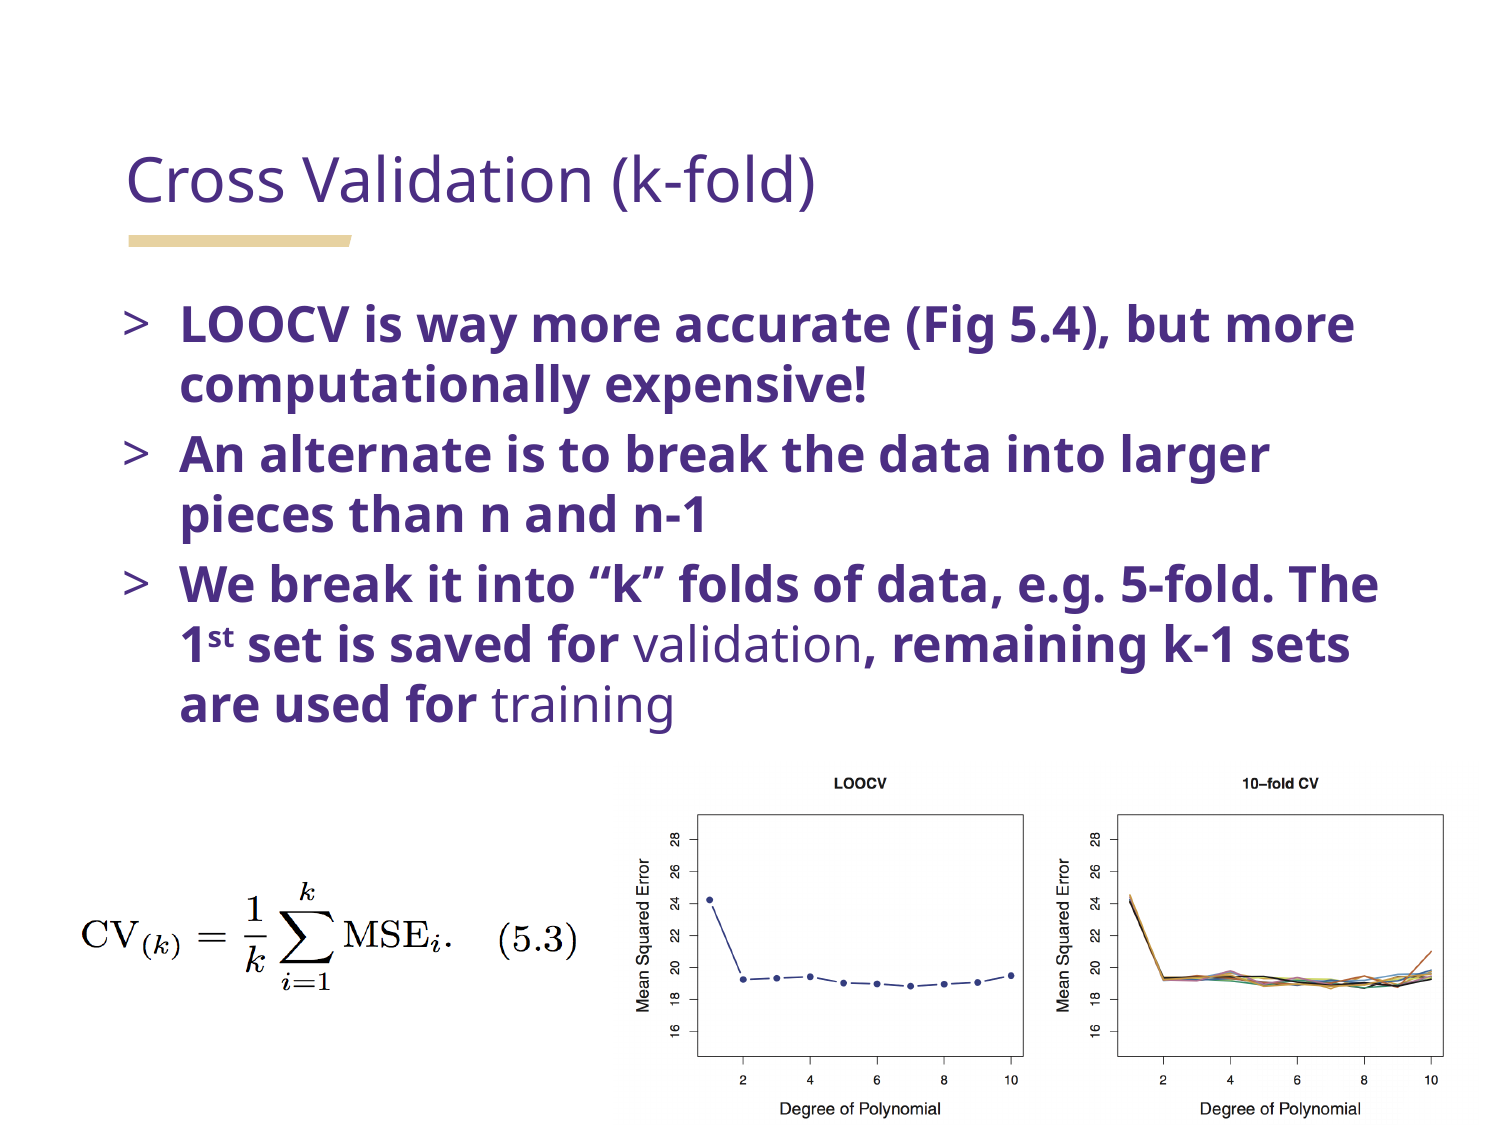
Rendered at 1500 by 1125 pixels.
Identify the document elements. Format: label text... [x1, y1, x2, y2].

picture [613, 761, 1479, 1125]
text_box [67, 867, 588, 1006]
list LOOCV is way more accurate (Fig 5.4), but more computationally expensive! An alternate is to break the data into larger pieces than n and n-1 We break it into “k” folds of data, e.g. 5-fold. The 1st set is saved for validation, remaining k-1 sets are used for training [108, 284, 1453, 944]
picture [128, 235, 352, 247]
list Cross Validation (k-fold) [110, 60, 1453, 224]
